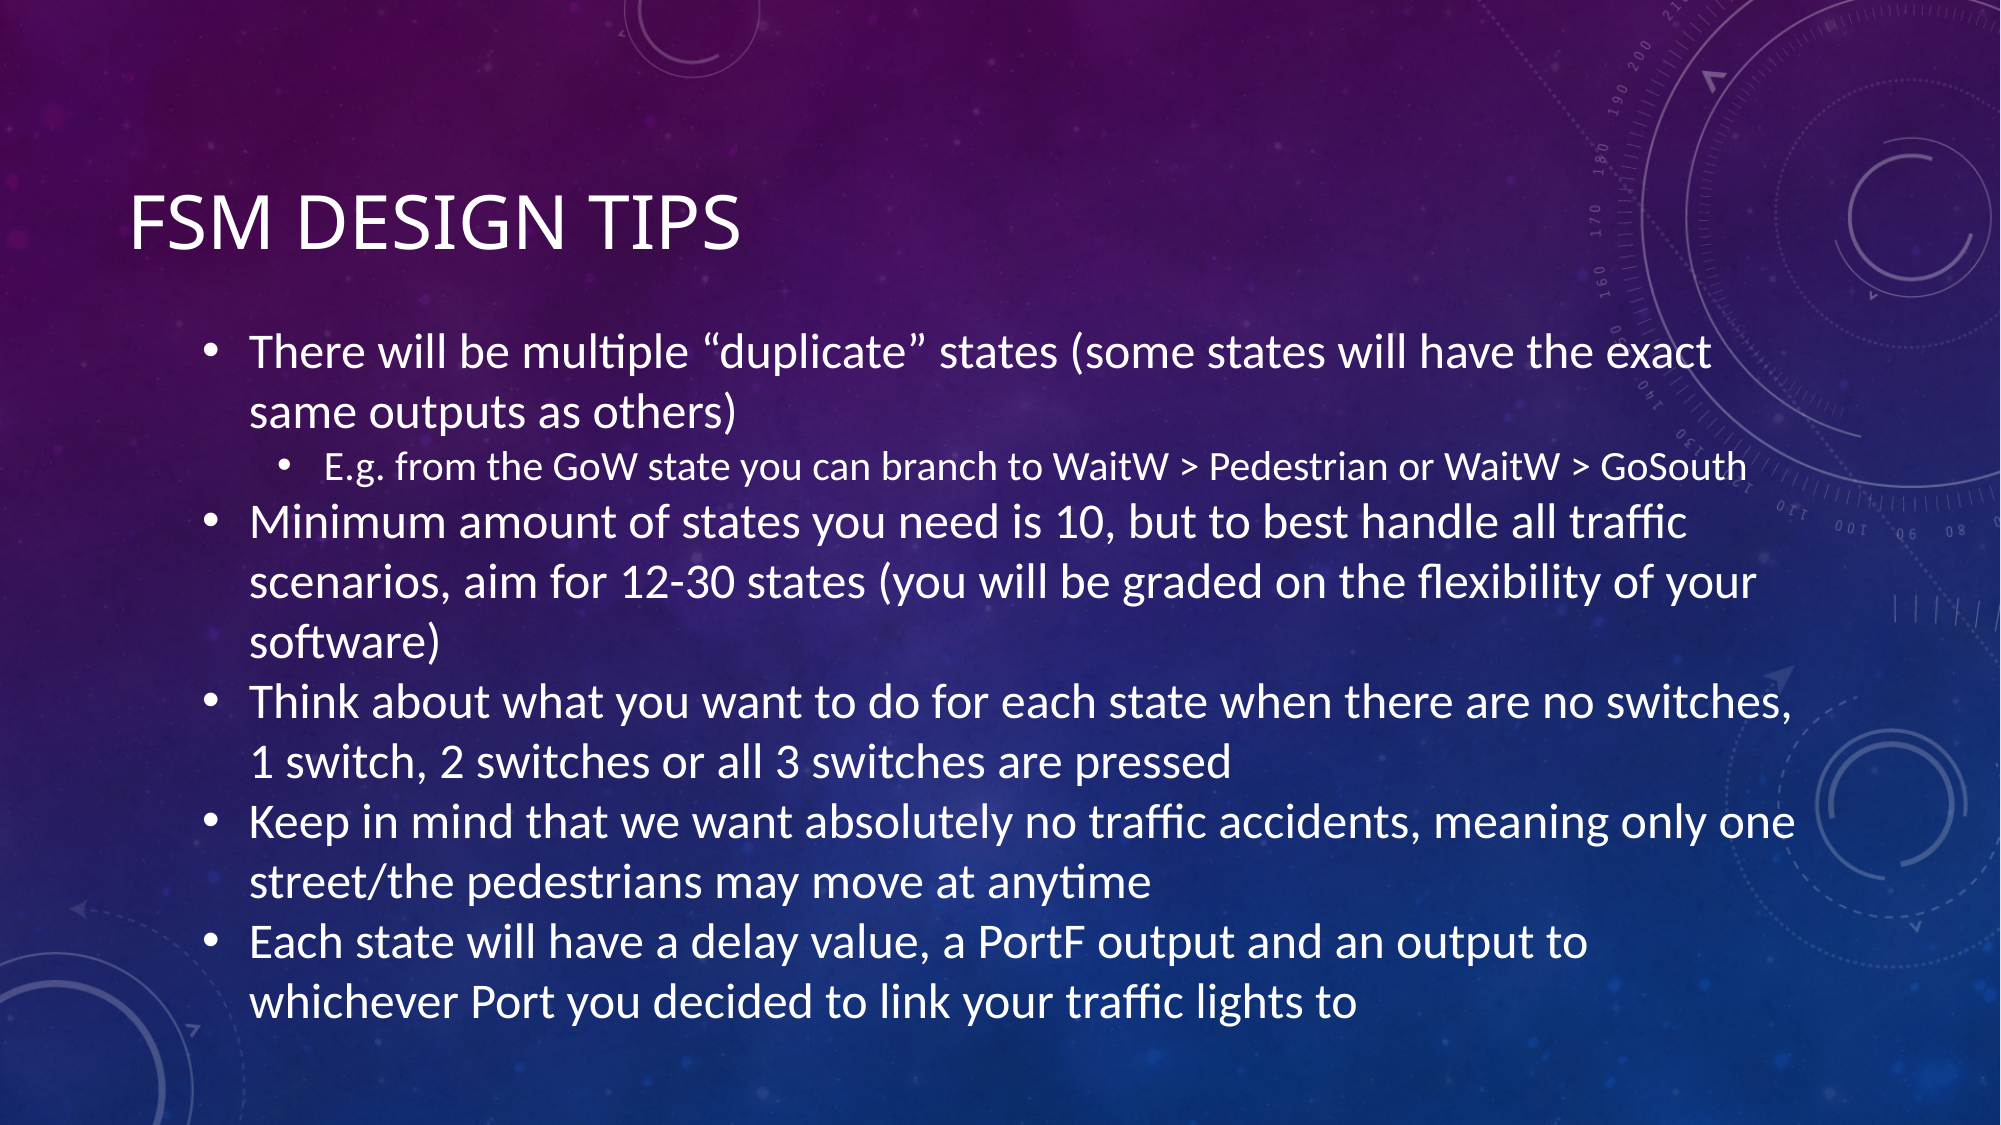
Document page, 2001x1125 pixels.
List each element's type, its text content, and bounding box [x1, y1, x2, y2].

text_box FSM design tips [112, 99, 1775, 339]
text_box There will be multiple “duplicate” states (some states will have the exact same outputs as others) E.g. from the GoW state you can branch to WaitW > Pedestrian or WaitW > GoSouth Minimum amount of states you need is 10, but to best handle all traffic scenarios, aim for 12-30 states (you will be graded on the flexibility of your software) Think about what you want to do for each state when there are no switches, 1 switch, 2 switches or all 3 switches are pressed Keep in mind that we want absolutely no traffic accidents, meaning only one street/the pedestrians may move at anytime Each state will have a delay value, a PortF output and an output to whichever Port you decided to link your traffic lights to [187, 321, 1813, 1027]
picture [0, 0, 2001, 1125]
